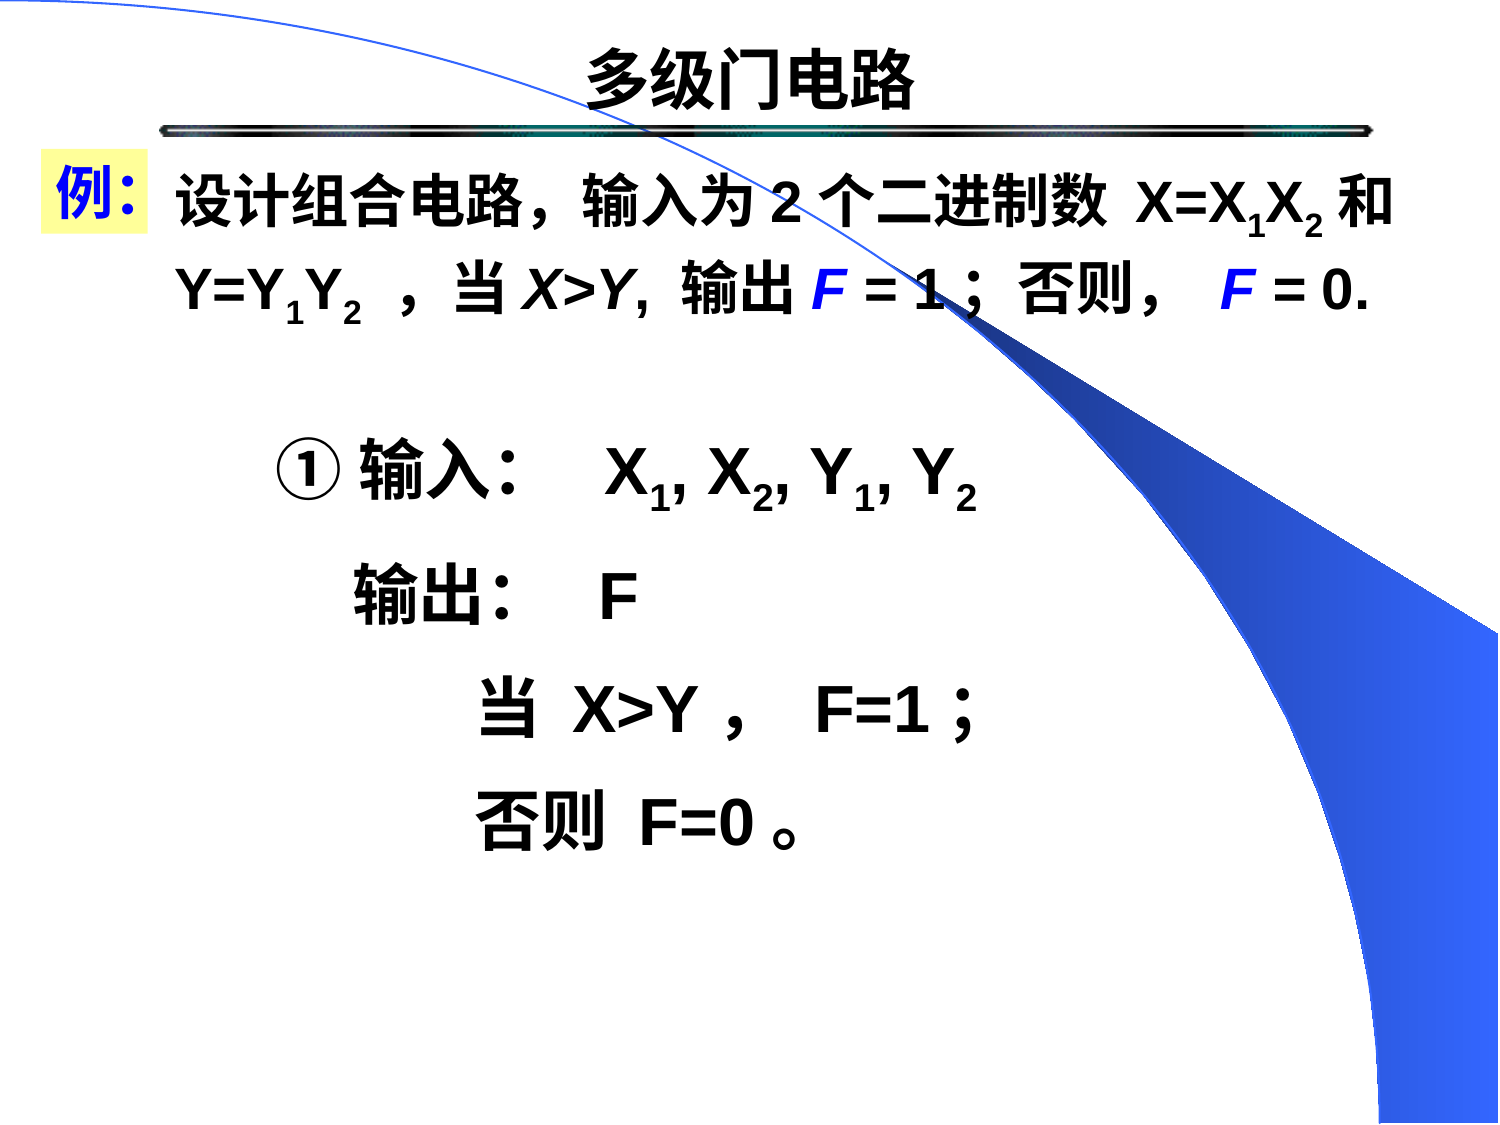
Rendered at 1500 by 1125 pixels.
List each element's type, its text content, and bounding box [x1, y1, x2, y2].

text_box 多级门电路 [0, 30, 1500, 126]
picture [159, 125, 1377, 138]
text_box 例： [41, 148, 148, 234]
text_box 设计组合电路，输入为2个二进制数 X=X1X2和Y=Y1Y2 ，当X>Y, 输出F = 1；否则， F = 0. [159, 148, 1500, 339]
text_box ①输入： X1, X2, Y1, Y2 输出： F 当 X>Y， F=1； 否则 F=0。 [230, 420, 1164, 867]
